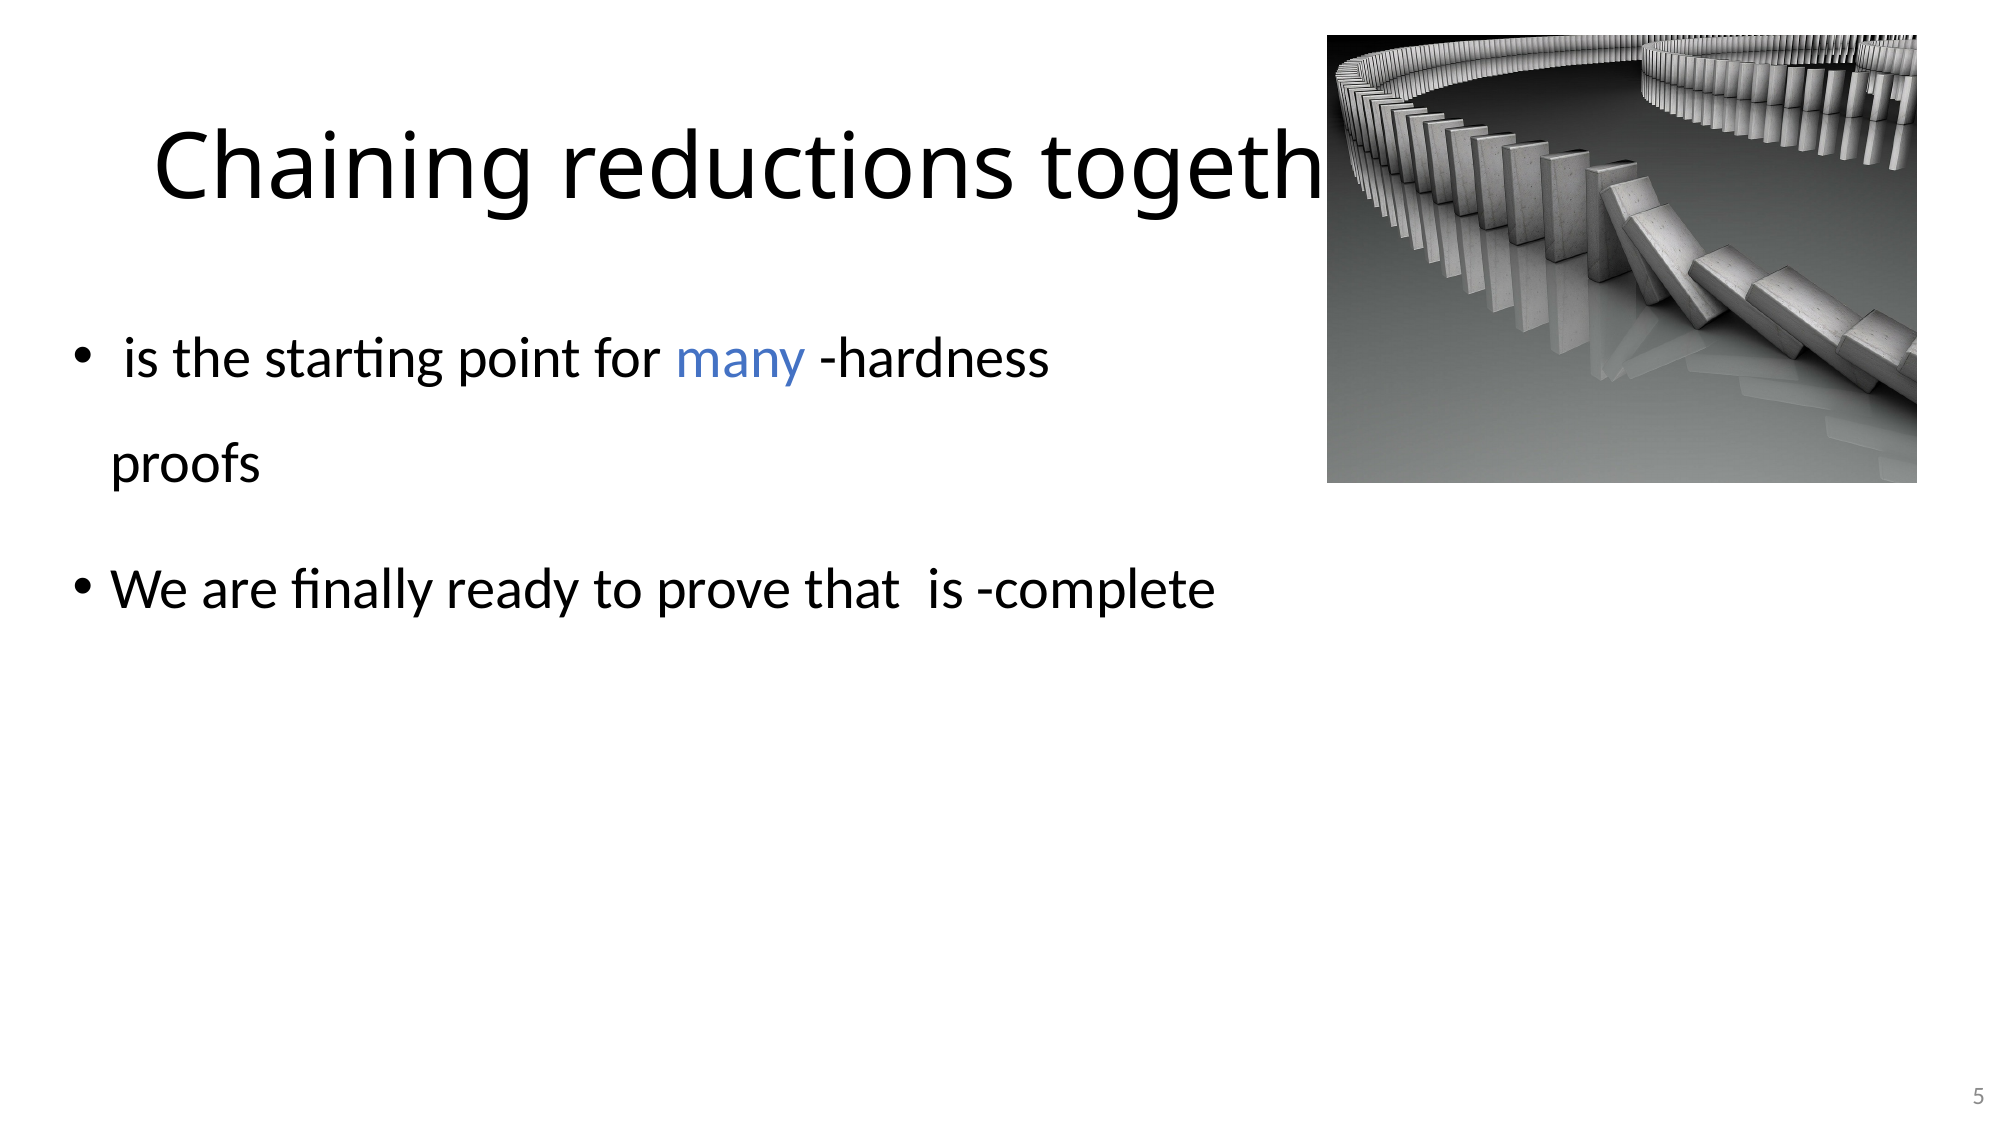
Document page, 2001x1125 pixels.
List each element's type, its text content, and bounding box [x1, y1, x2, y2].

slide_number 5 [1550, 1064, 2000, 1125]
title Chaining reductions together [137, 59, 1327, 278]
picture [1327, 35, 1917, 484]
